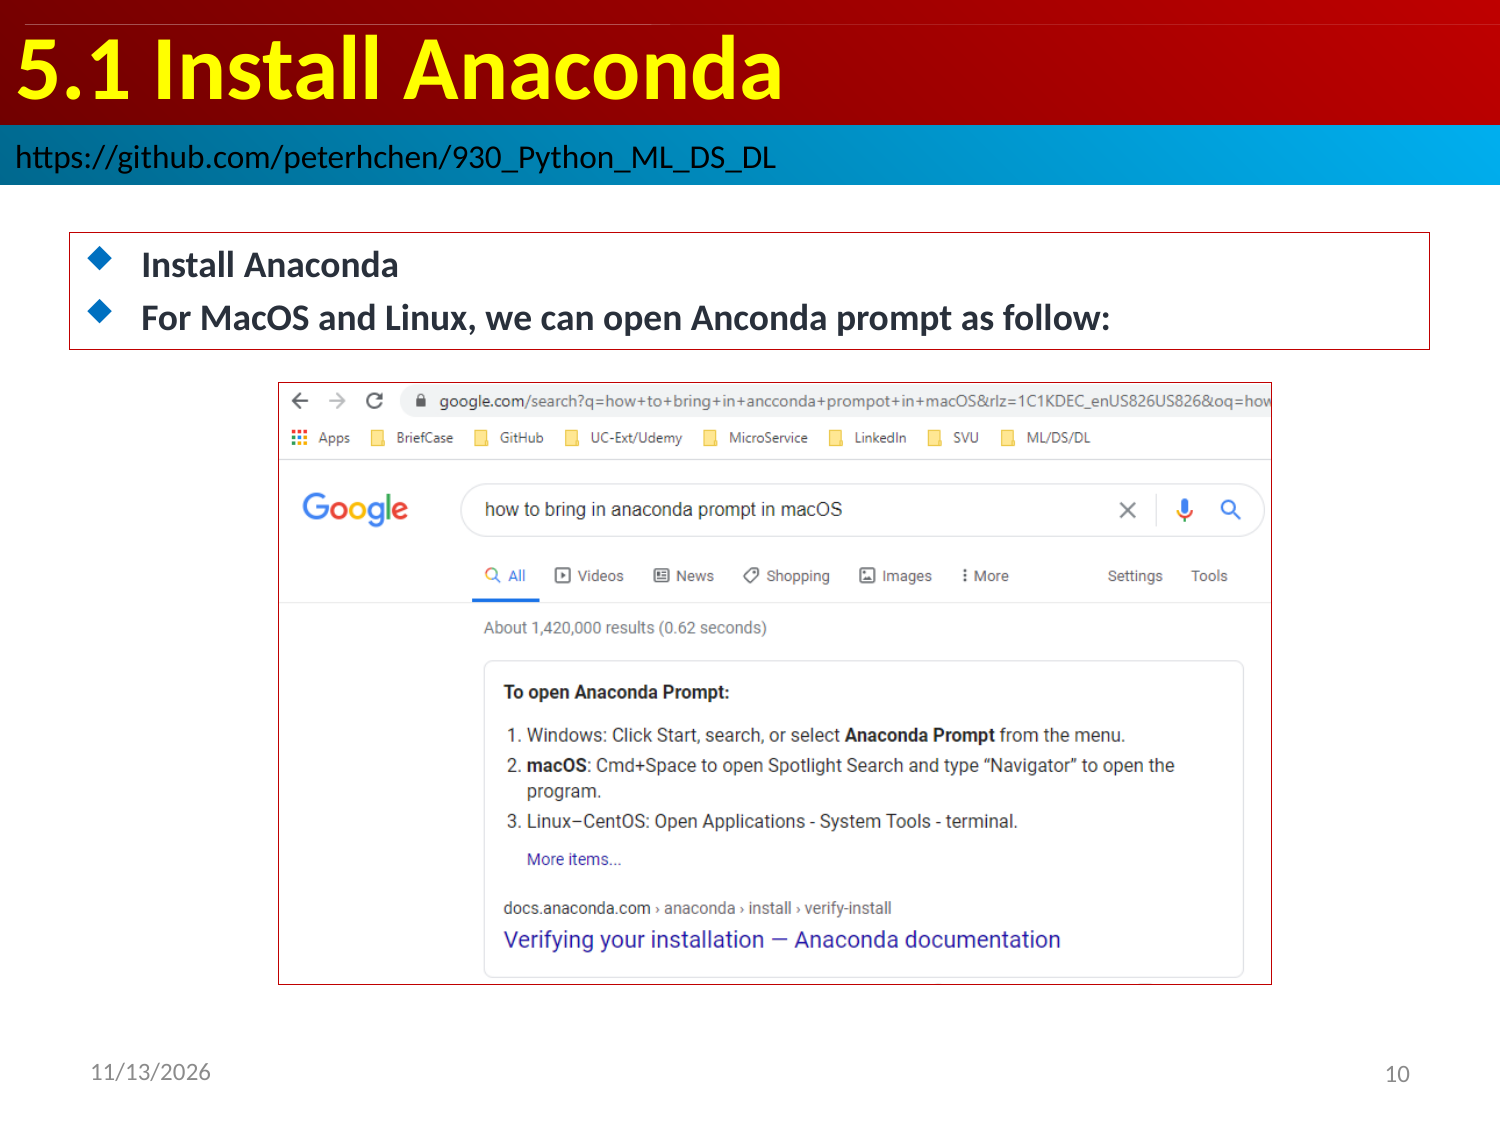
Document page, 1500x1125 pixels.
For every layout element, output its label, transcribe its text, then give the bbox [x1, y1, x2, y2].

slide_number 10 [1074, 1042, 1425, 1103]
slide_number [75, 1040, 425, 1101]
title 5.1 Install Anaconda [0, 0, 1500, 125]
picture [278, 381, 1272, 986]
text_box https://github.com/peterhchen/930_Python_ML_DS_DL [0, 125, 1500, 185]
subtitle Install Anaconda For MacOS and Linux, we can open Anconda prompt as follow: [69, 232, 1430, 350]
